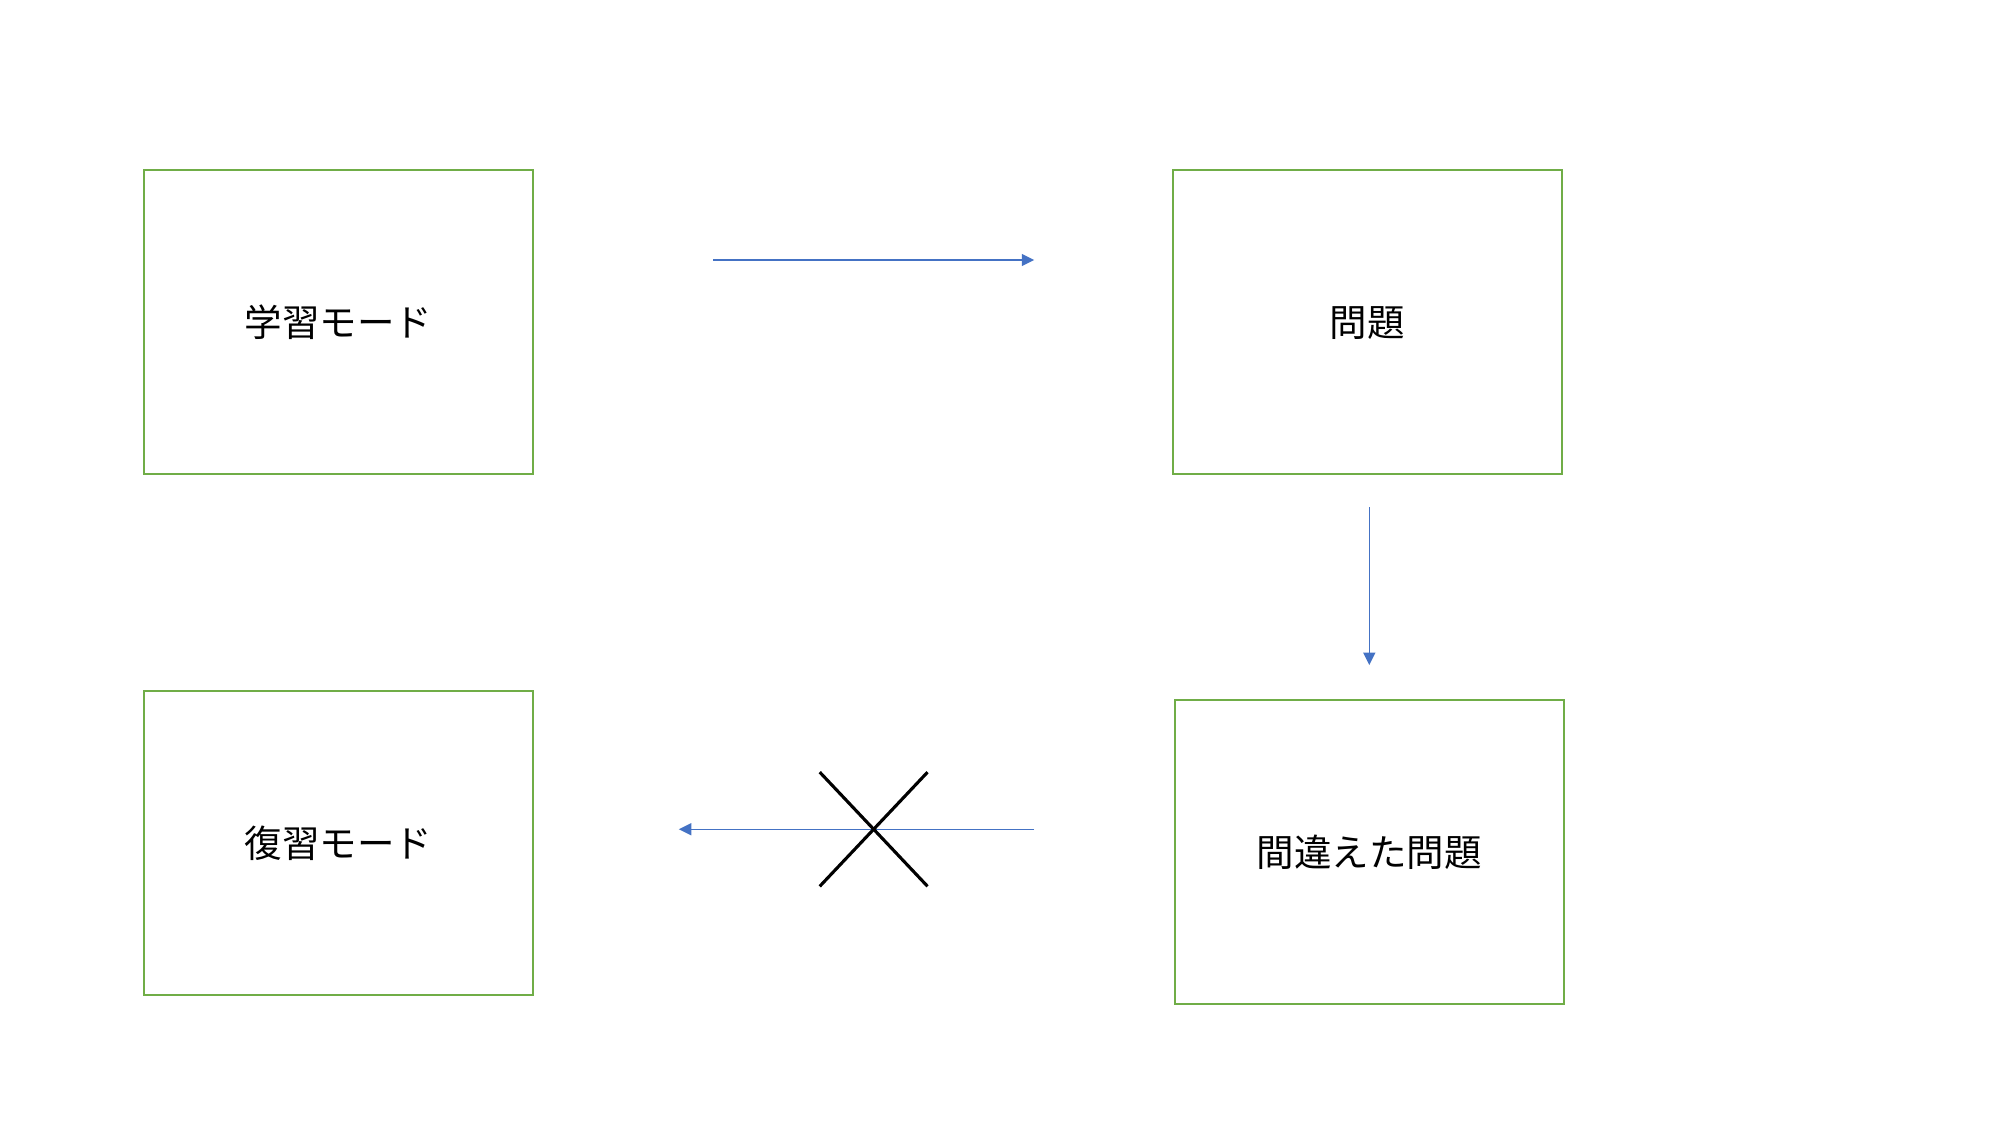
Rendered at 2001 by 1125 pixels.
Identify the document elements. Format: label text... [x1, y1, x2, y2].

text_box 間違えた問題 [1174, 699, 1565, 1005]
text_box 復習モード [143, 690, 534, 996]
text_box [819, 772, 928, 887]
text_box 学習モード [143, 169, 534, 475]
text_box 問題 [1172, 169, 1563, 475]
